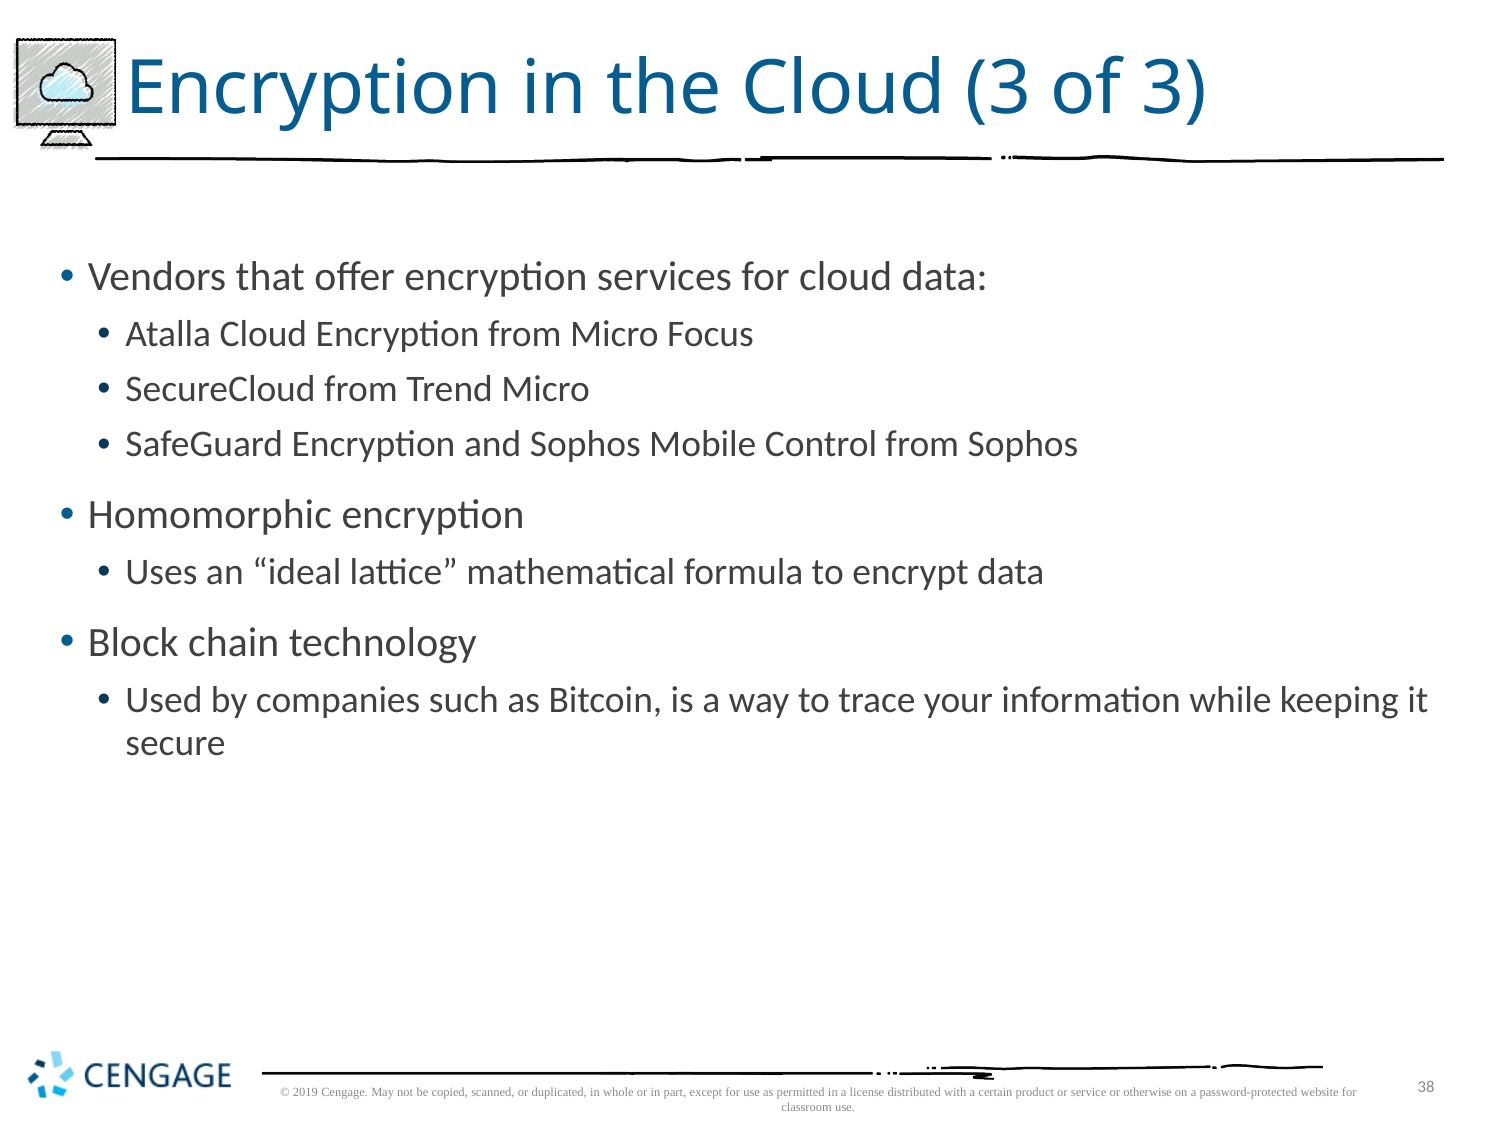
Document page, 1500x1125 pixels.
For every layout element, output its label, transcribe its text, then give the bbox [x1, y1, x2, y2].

picture [7, 1037, 244, 1111]
list Vendors that offer encryption services for cloud data: Atalla Cloud Encryption from Micro Focus SecureCloud from Trend Micro SafeGuard Encryption and Sophos Mobile Control from Sophos Homomorphic encryption Uses an “ideal lattice” mathematical formula to encrypt data Block chain technology Used by companies such as Bitcoin, is a way to trace your information while keeping it secure [59, 252, 1441, 769]
picture [261, 1064, 1323, 1079]
title Encryption in the Cloud (3 of 3) [125, 52, 1442, 130]
footer © 2019 Cengage. May not be copied, scanned, or duplicated, in whole or in part, except for use as permitted in a license distributed with a certain product or service or otherwise on a password-protected website for classroom use. [261, 1079, 1375, 1120]
picture [12, 36, 117, 151]
picture [95, 155, 1444, 163]
